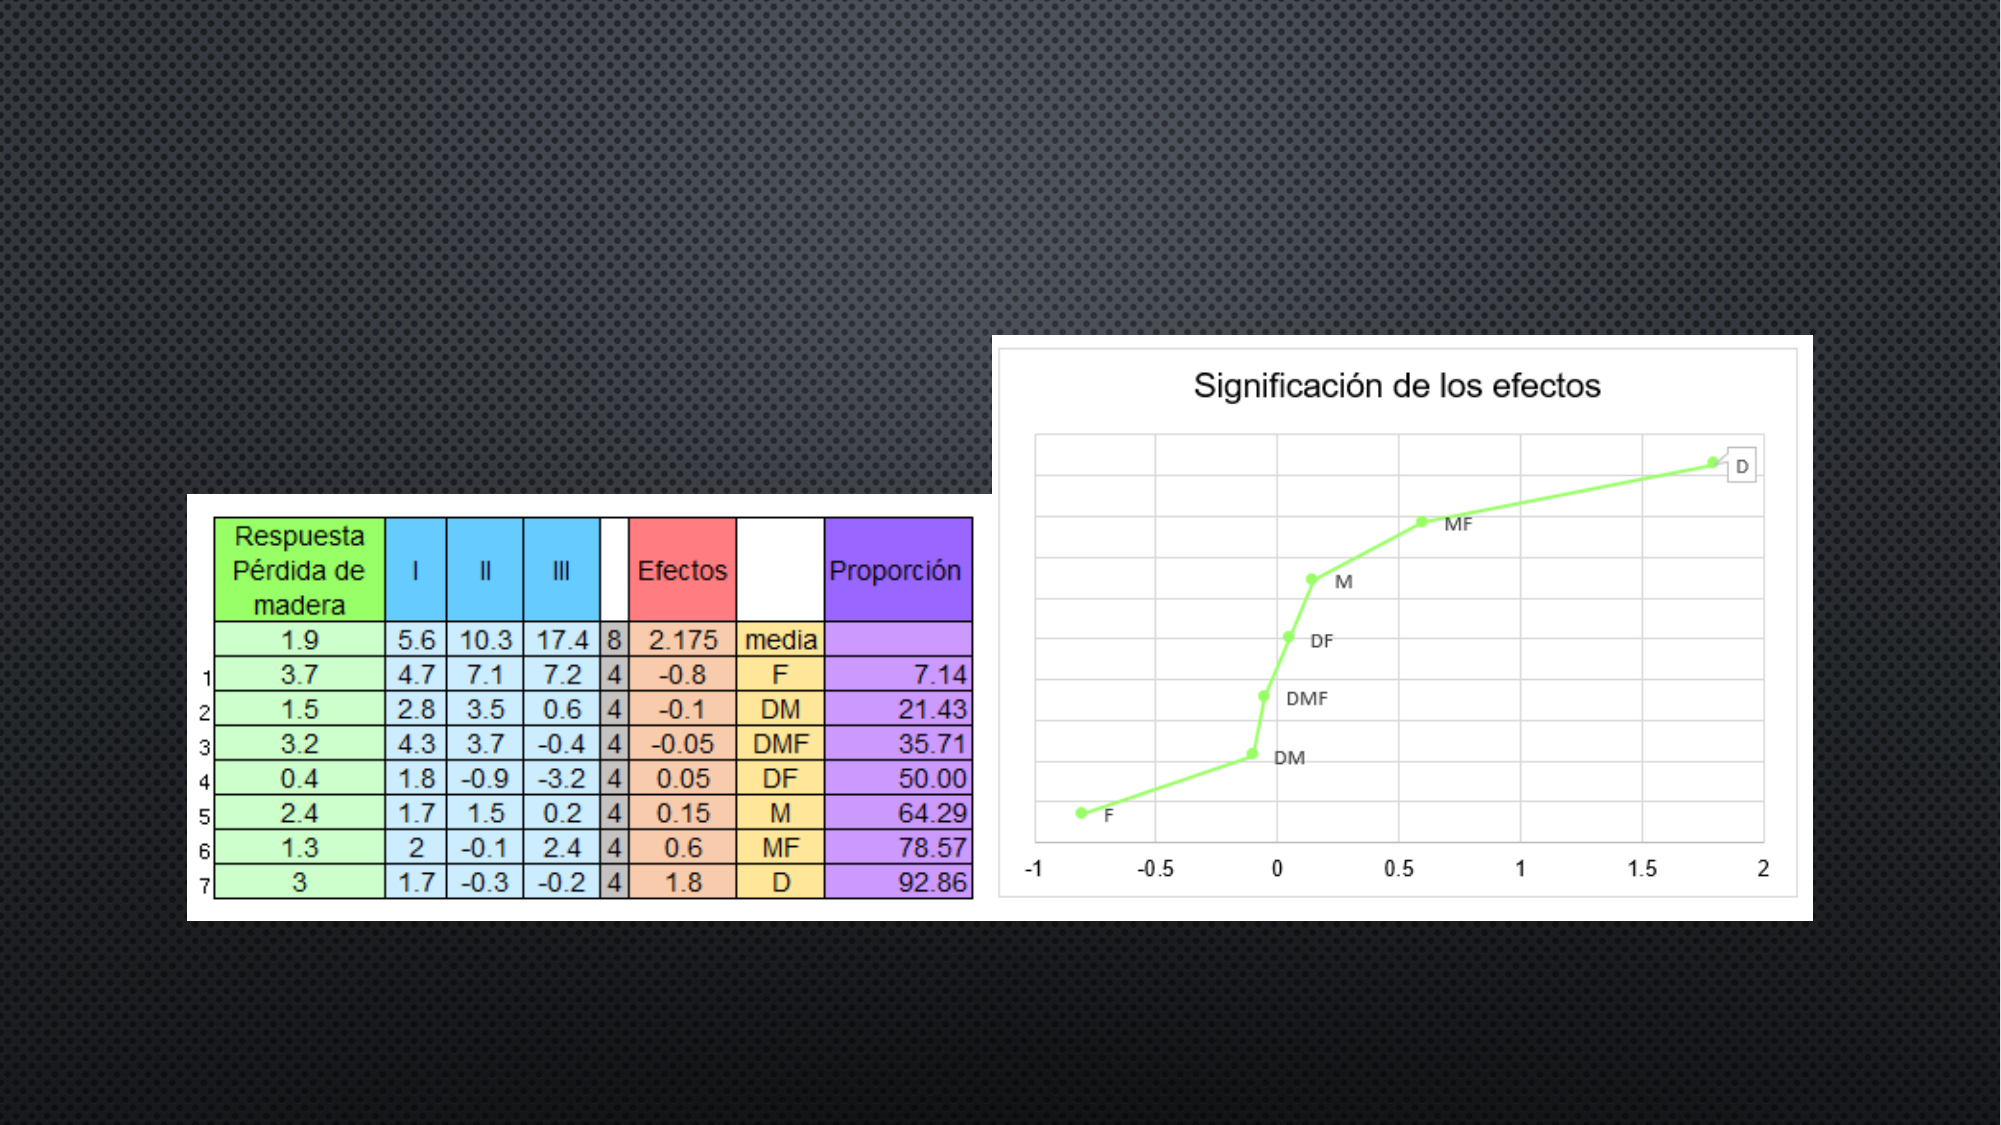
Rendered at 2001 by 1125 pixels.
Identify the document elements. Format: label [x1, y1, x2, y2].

list [186, 494, 992, 921]
picture [992, 335, 1813, 921]
